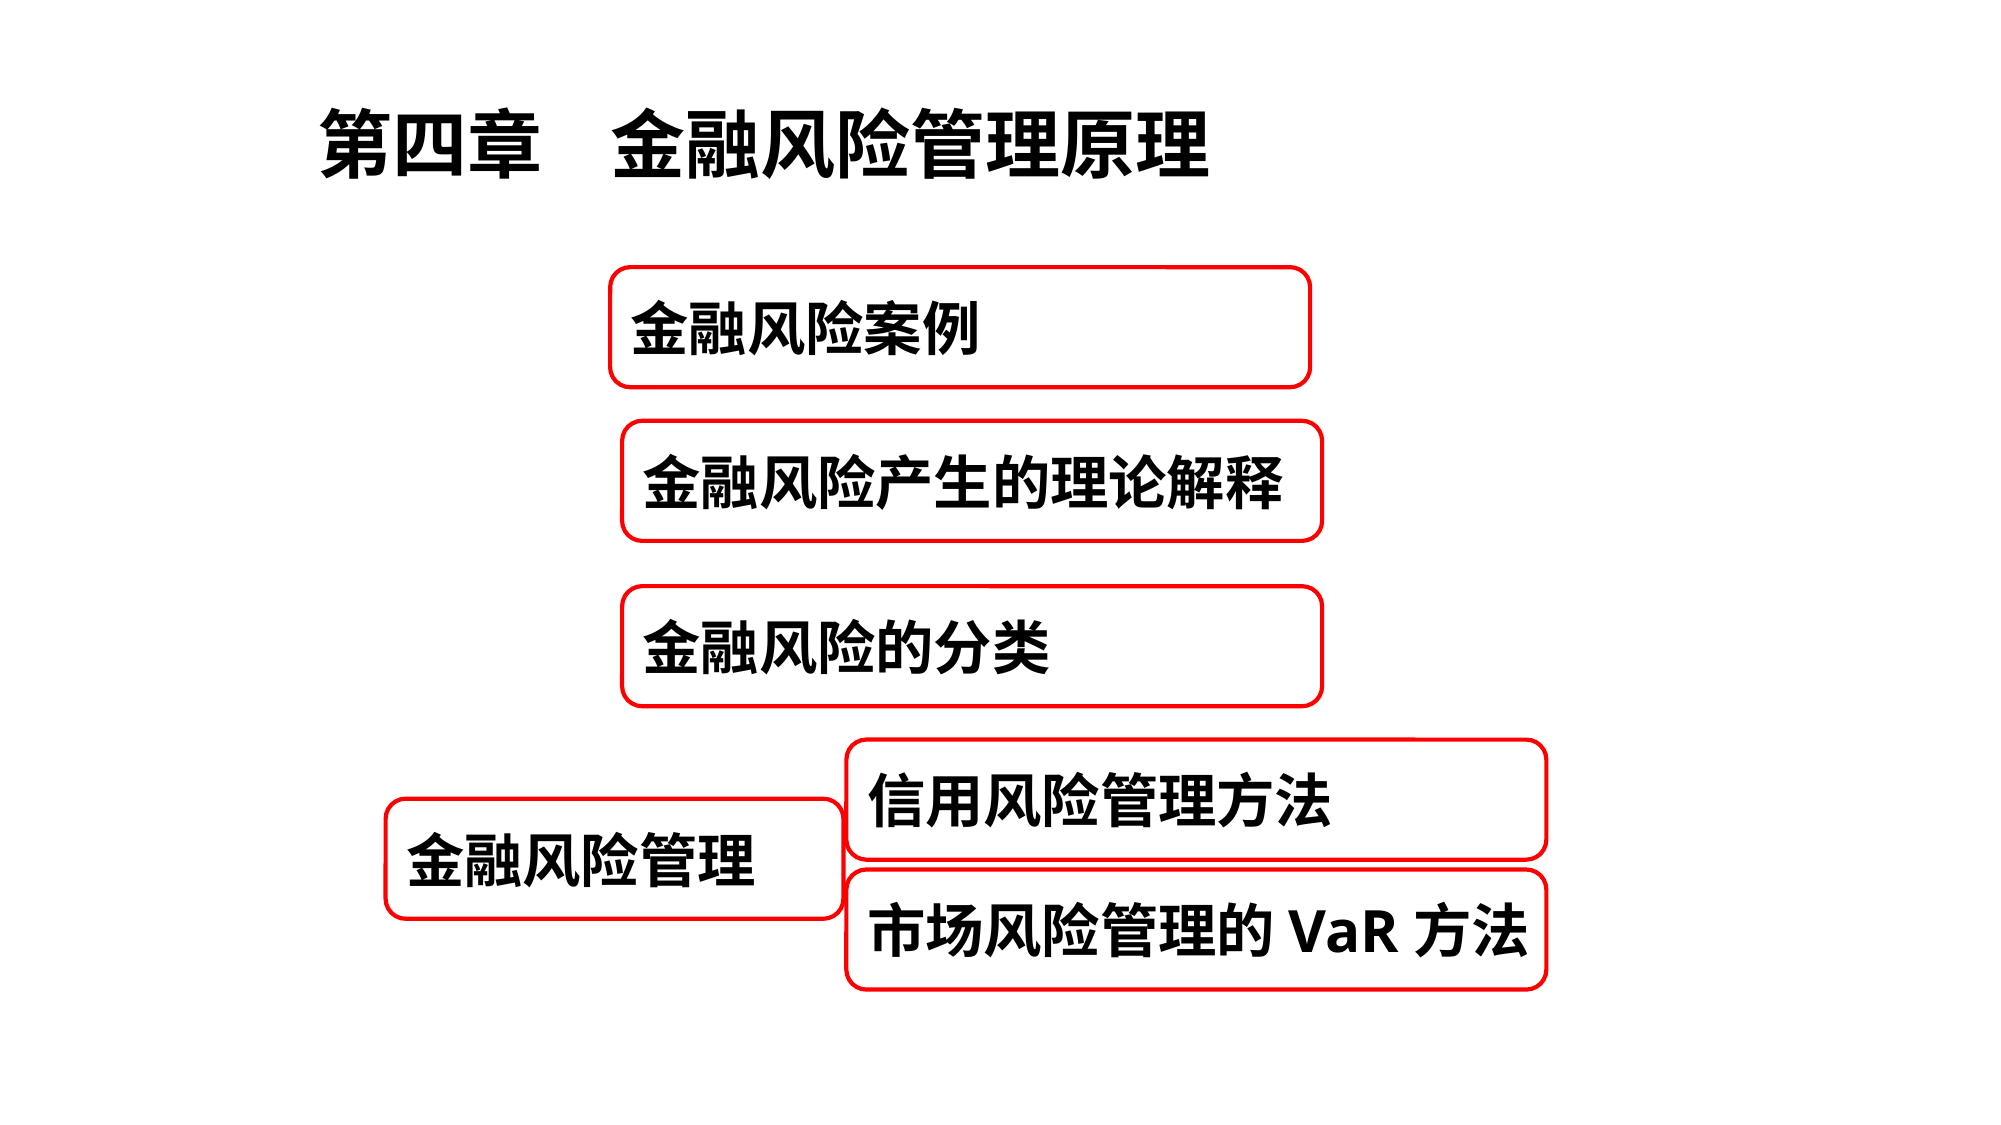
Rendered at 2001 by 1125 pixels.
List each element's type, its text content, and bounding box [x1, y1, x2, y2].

text_box 金融风险产生的理论解释 [622, 420, 1323, 541]
text_box 市场风险管理的VaR方法 [846, 869, 1547, 990]
text_box 第四章 金融风险管理原理 [303, 90, 1615, 195]
text_box 金融风险管理 [385, 798, 844, 919]
text_box 信用风险管理方法 [846, 739, 1547, 860]
text_box 金融风险案例 [610, 267, 1311, 388]
text_box 金融风险的分类 [622, 586, 1323, 707]
